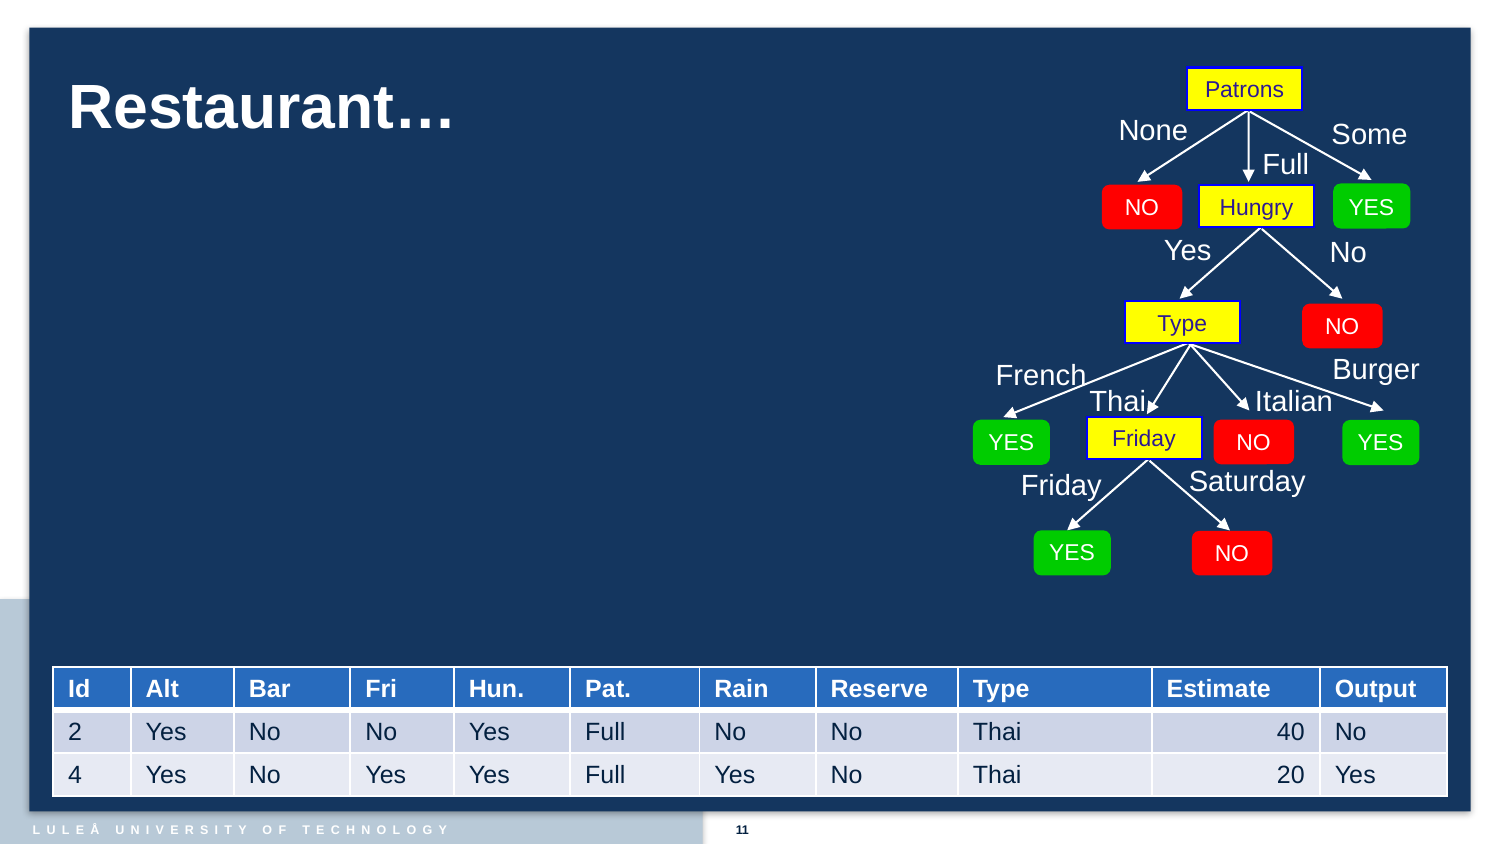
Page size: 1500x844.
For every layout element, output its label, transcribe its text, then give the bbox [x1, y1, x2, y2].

text_box NO [1199, 531, 1265, 574]
text_box NO [1221, 419, 1286, 454]
text_box Yes [1149, 223, 1227, 274]
table_cell Yes [1321, 754, 1446, 795]
text_box None [1103, 103, 1204, 154]
text_box NO [1109, 184, 1175, 228]
text_box YES [1335, 420, 1420, 463]
table_header Reserve [817, 668, 957, 707]
text_box [1137, 154, 1181, 182]
text_box YES [1026, 530, 1111, 573]
table_header Type [959, 668, 1151, 707]
text_box [1332, 158, 1372, 180]
text_box Italian [1240, 375, 1349, 425]
table_cell No [817, 754, 957, 795]
table_cell Yes [132, 713, 233, 752]
text_box [1286, 419, 1295, 454]
text_box [1242, 169, 1247, 179]
table_cell No [1321, 713, 1446, 752]
text_box Type [1124, 300, 1240, 343]
table_cell Thai [959, 713, 1151, 752]
table_cell No [817, 713, 957, 752]
text_box No [1314, 226, 1382, 276]
table_cell No [700, 713, 815, 752]
text_box [1213, 419, 1221, 454]
table_cell 4 [54, 754, 130, 795]
table_cell 20 [1153, 754, 1319, 795]
text_box Friday [1086, 416, 1202, 459]
table_cell Full [571, 713, 699, 752]
text_box Patrons [1187, 67, 1302, 110]
table_cell No [235, 754, 349, 795]
text_box Burger [1317, 342, 1435, 393]
text_box Full [1247, 138, 1325, 188]
table_cell Yes [455, 713, 569, 752]
table_cell Yes [700, 754, 815, 795]
text_box NO [1310, 303, 1375, 347]
title Restaurant… [53, 29, 1447, 178]
table_header Bar [235, 668, 349, 707]
text_box [1302, 303, 1317, 349]
table_cell 40 [1153, 713, 1319, 752]
table_header Estimate [1153, 668, 1319, 707]
text_box [1175, 184, 1183, 223]
text_box Hungry [1198, 184, 1314, 228]
table_cell Yes [455, 754, 569, 795]
text_box YES [1326, 185, 1411, 228]
table_cell No [235, 713, 349, 752]
text_box [1315, 276, 1343, 299]
text_box [1067, 509, 1092, 530]
text_box [1179, 274, 1208, 299]
text_box Friday [1006, 458, 1118, 509]
table_cell Yes [132, 754, 233, 795]
table_header Alt [132, 668, 233, 707]
text_box Some [1316, 108, 1423, 158]
table_cell Full [571, 754, 699, 795]
table_header Rain [700, 668, 815, 707]
table_header Hun. [455, 668, 569, 707]
table_header Fri [351, 668, 453, 707]
text_box [1349, 398, 1384, 413]
table_header Id [54, 668, 130, 707]
text_box Saturday [1173, 454, 1321, 505]
text_box French [980, 349, 1102, 399]
table_header Output [1321, 668, 1446, 707]
table_cell 2 [54, 713, 130, 752]
text_box YES [965, 419, 1051, 463]
text_box [1191, 530, 1273, 576]
text_box Thai [1074, 375, 1162, 425]
text_box [1101, 184, 1149, 230]
table_cell No [351, 713, 453, 752]
text_box [1200, 505, 1230, 530]
table_cell Yes [351, 754, 453, 795]
text_box [1003, 399, 1049, 419]
text_box [1375, 303, 1383, 342]
table_cell Thai [959, 754, 1151, 795]
table_header Pat. [571, 668, 699, 707]
